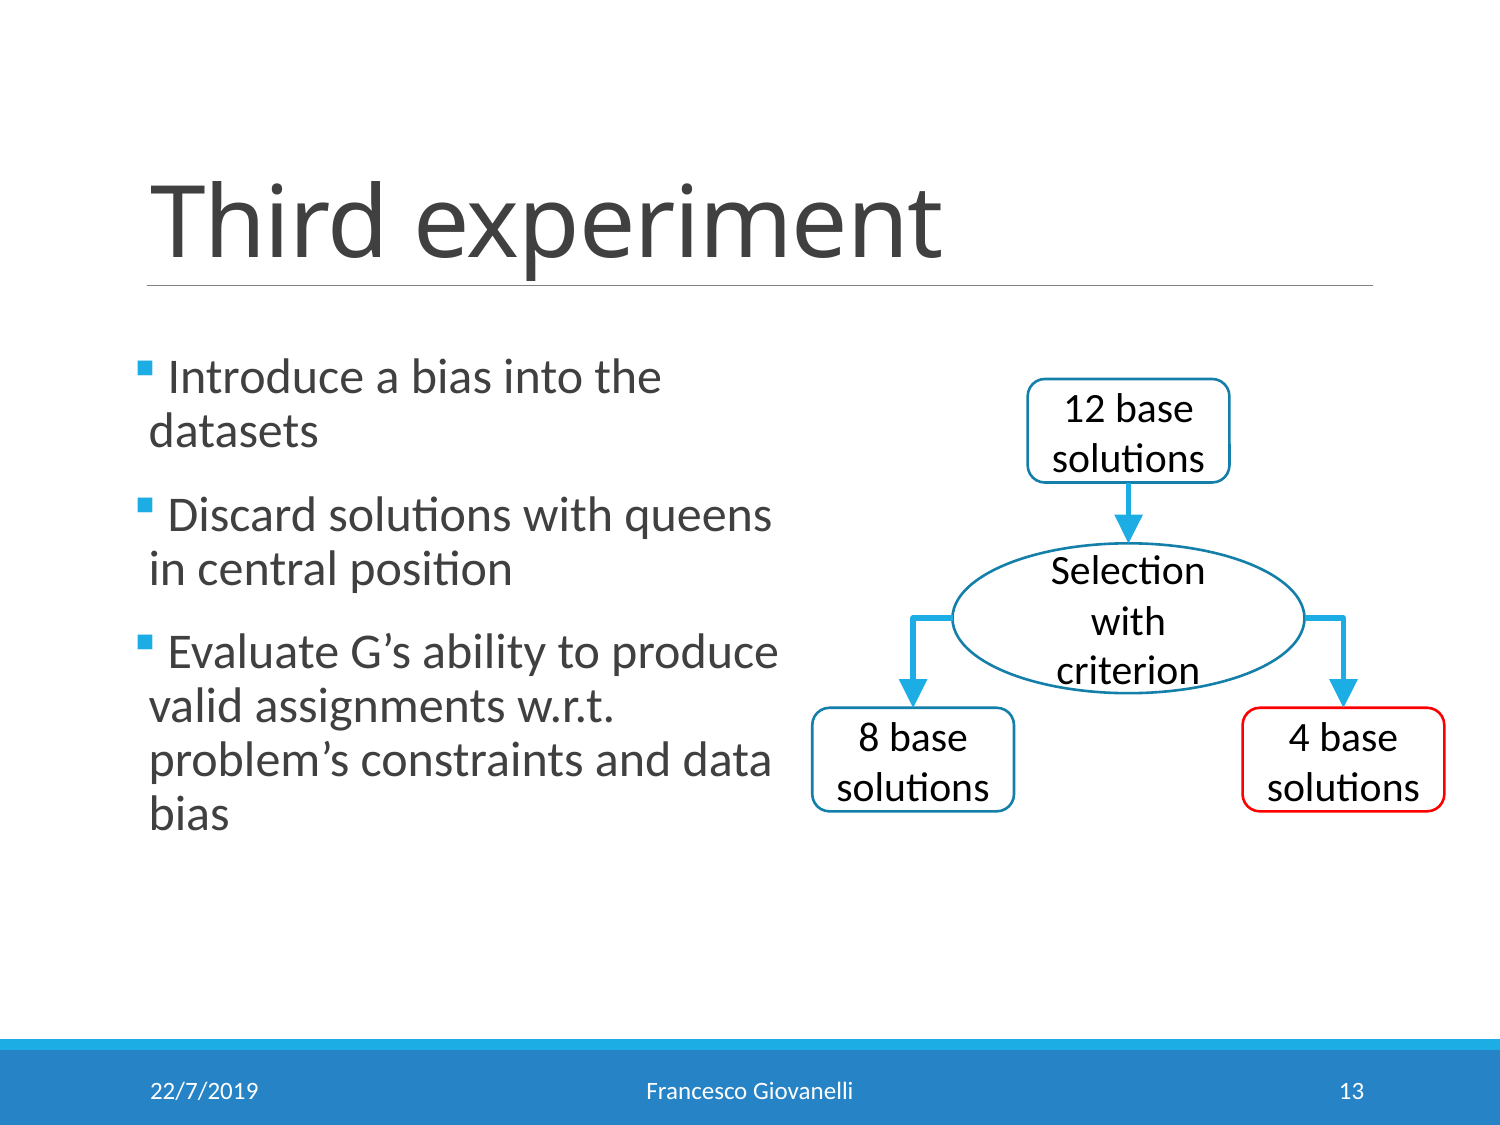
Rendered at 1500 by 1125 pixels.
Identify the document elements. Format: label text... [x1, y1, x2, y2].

text_box Selection with criterion [951, 542, 1306, 695]
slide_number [135, 1059, 440, 1120]
slide_number 13 [1218, 1059, 1380, 1120]
text_box 8 base solutions [810, 706, 1016, 813]
text_box 4 base solutions [1241, 706, 1446, 813]
list Introduce a bias into the datasets Discard solutions with queens in central position Evaluate G’s ability to produce valid assignments w.r.t. problem’s constraints and data bias [133, 343, 784, 963]
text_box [912, 617, 953, 709]
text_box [1304, 617, 1344, 709]
text_box 12 base solutions [1026, 377, 1231, 484]
title Third experiment [135, 47, 1373, 285]
footer Francesco Giovanelli [453, 1059, 1047, 1120]
